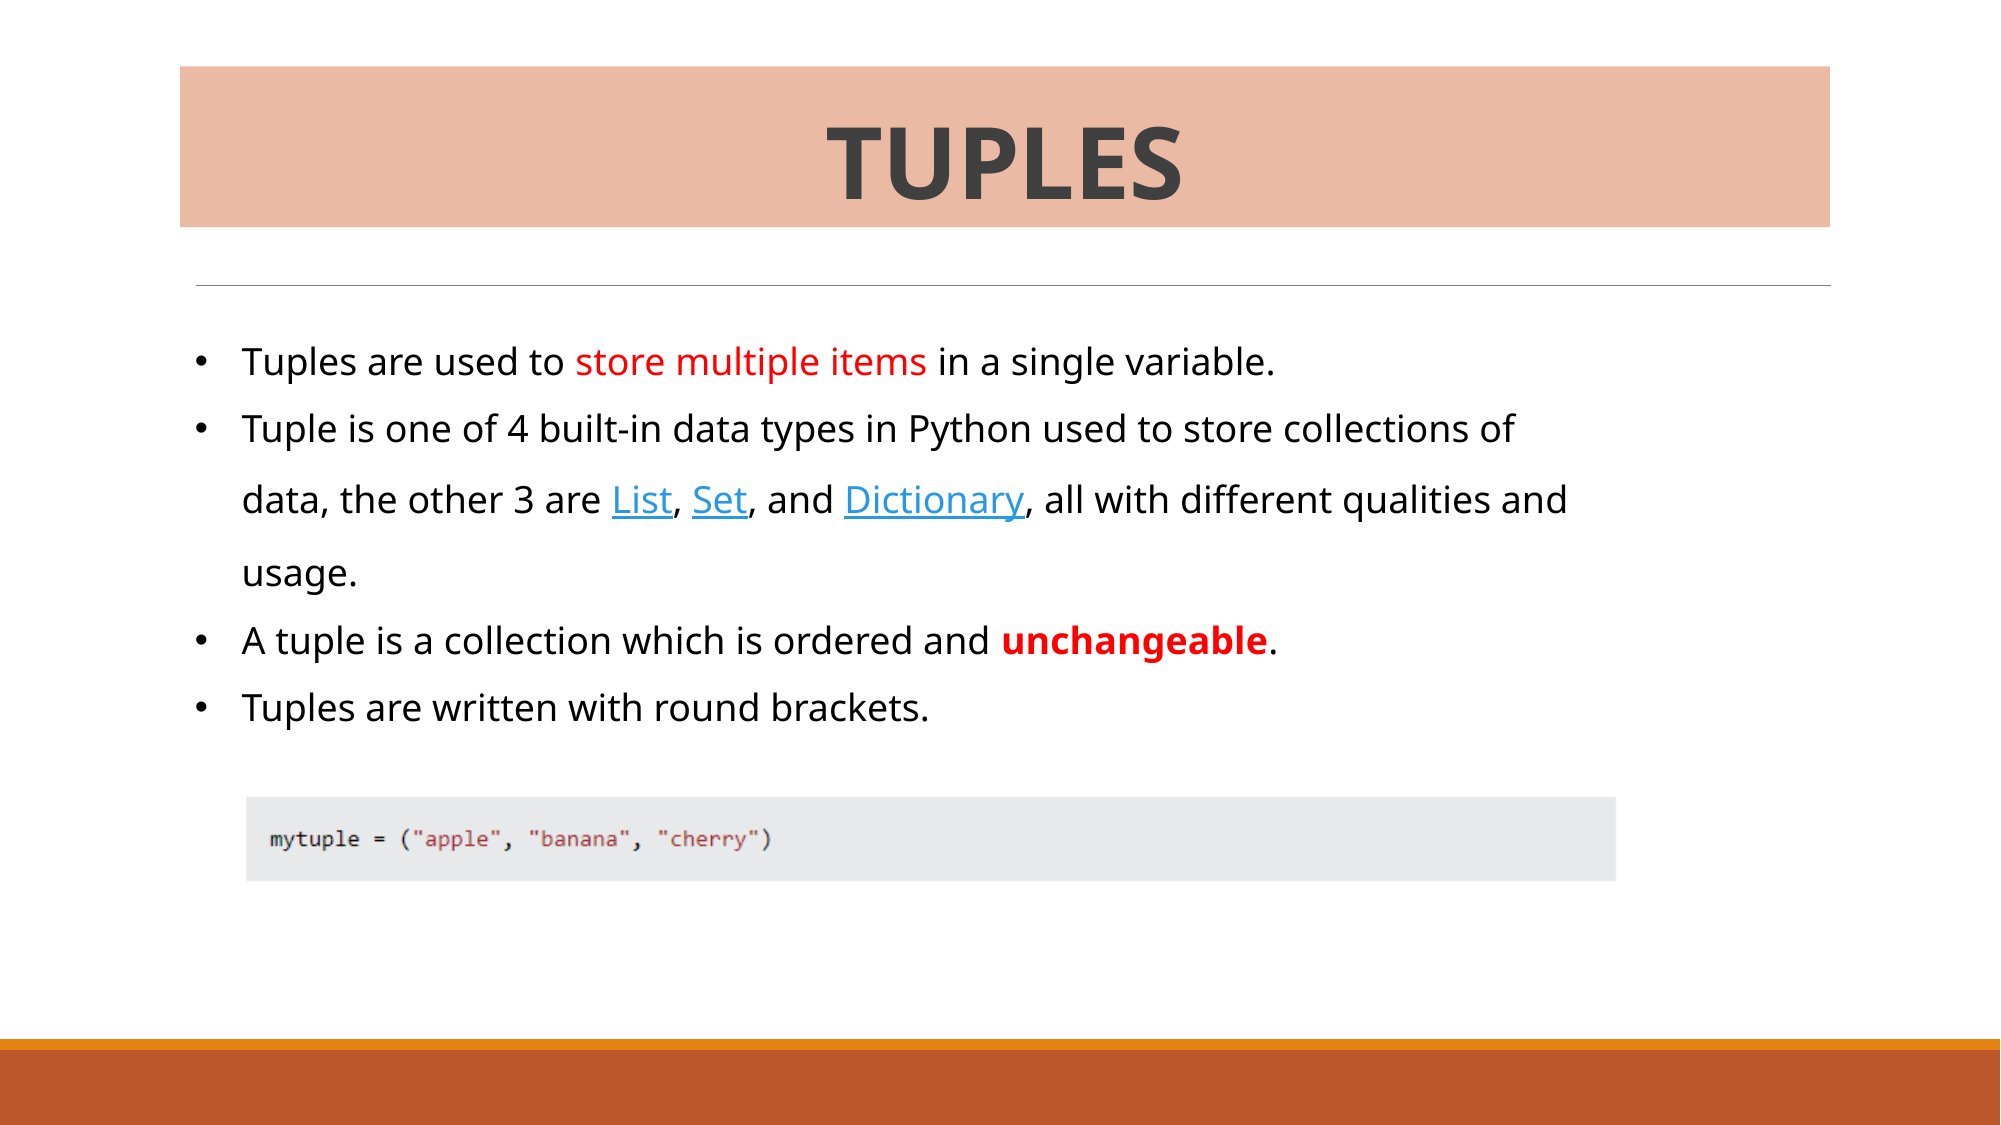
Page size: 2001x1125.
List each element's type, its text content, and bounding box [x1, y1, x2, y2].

title TUPLES [180, 66, 1830, 228]
text_box Tuples are used to store multiple items in a single variable. Tuple is one of 4 built-in data types in Python used to store collections of data, the other 3 are List, Set, and Dictionary, all with different qualities and usage. A tuple is a collection which is ordered and unchangeable. Tuples are written with round brackets. [179, 307, 1592, 737]
picture [230, 783, 1636, 886]
